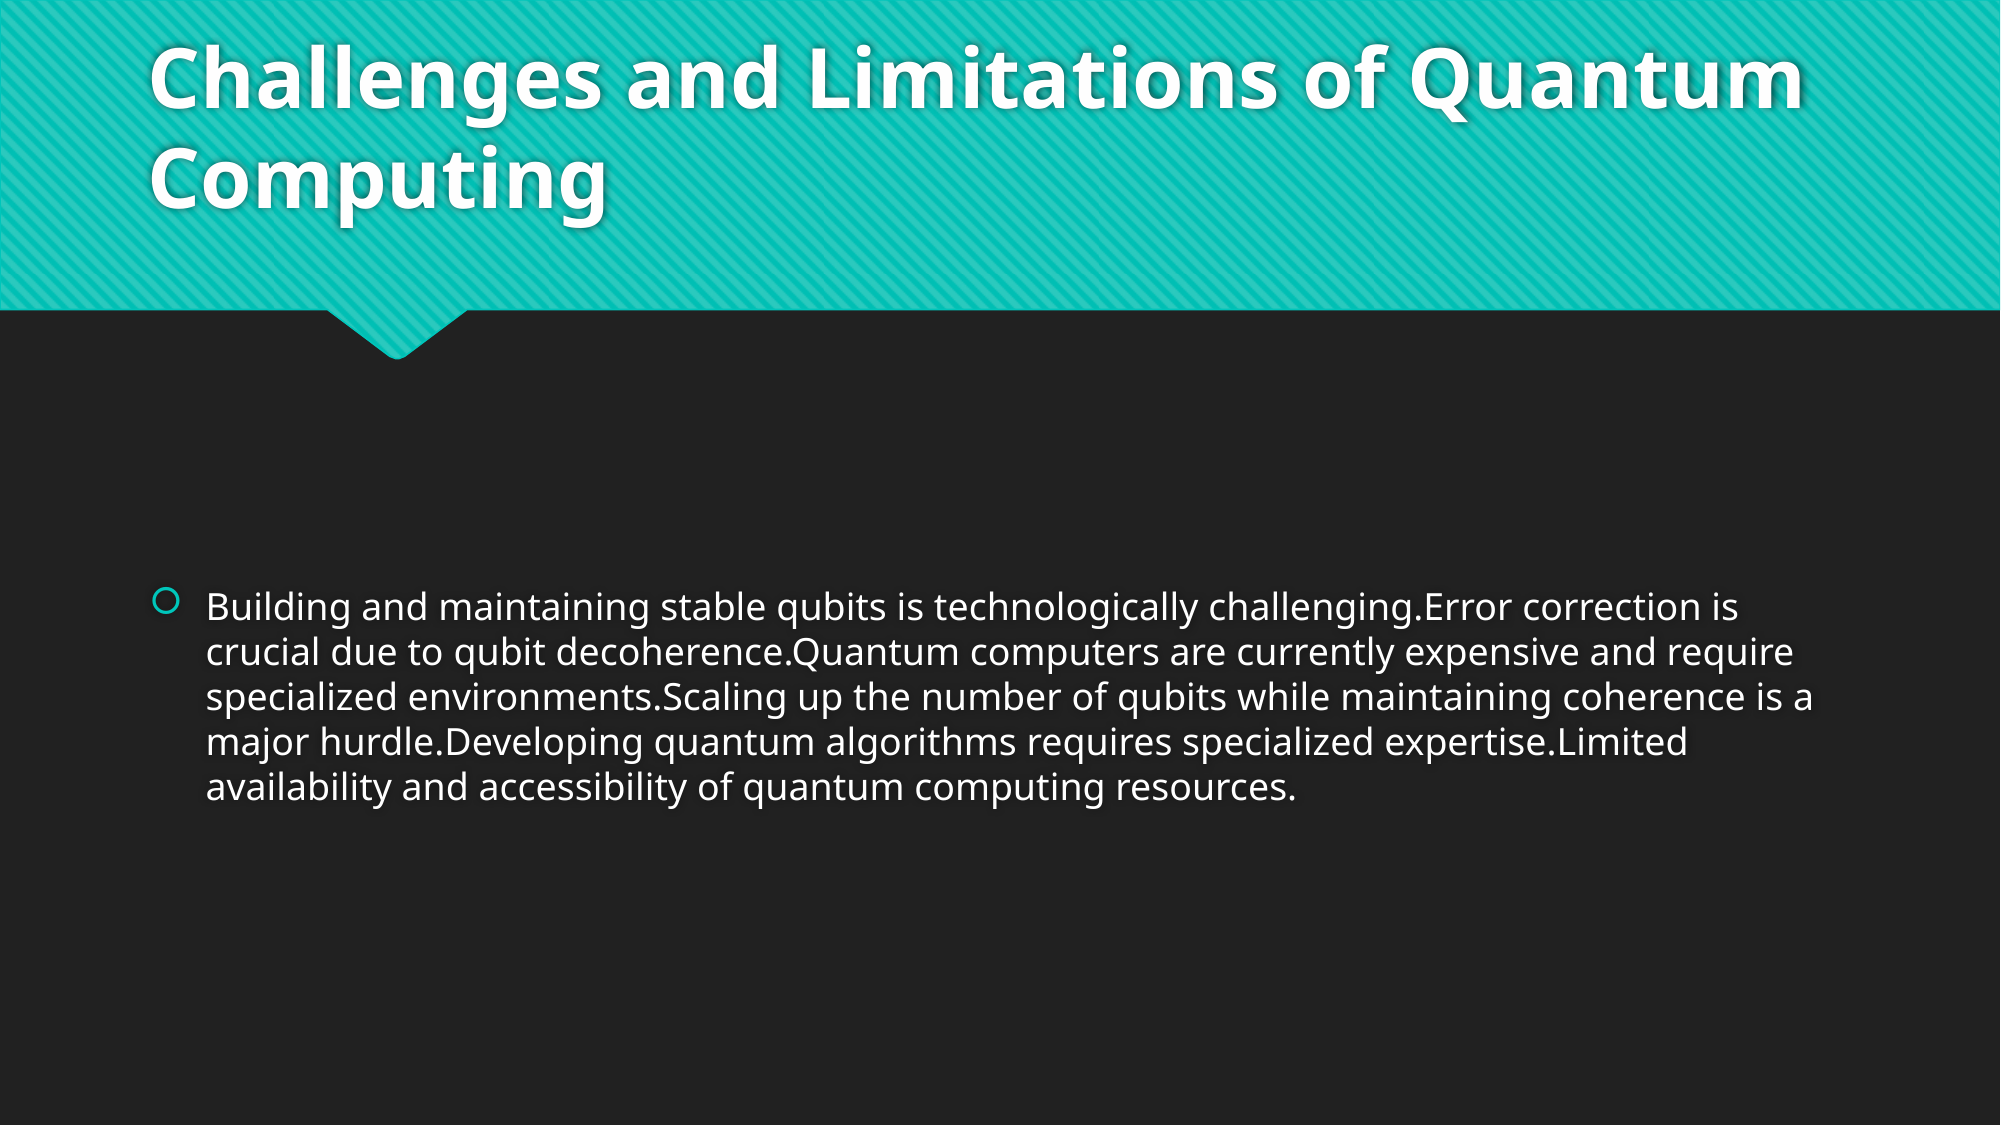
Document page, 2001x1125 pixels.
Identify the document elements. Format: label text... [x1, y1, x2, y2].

list Building and maintaining stable qubits is technologically challenging.Error correction is crucial due to qubit decoherence.Quantum computers are currently expensive and require specialized environments.Scaling up the number of qubits while maintaining coherence is a major hurdle.Developing quantum algorithms requires specialized expertise.Limited availability and accessibility of quantum computing resources. [134, 364, 1866, 962]
title Challenges and Limitations of Quantum Computing [132, 73, 1868, 233]
